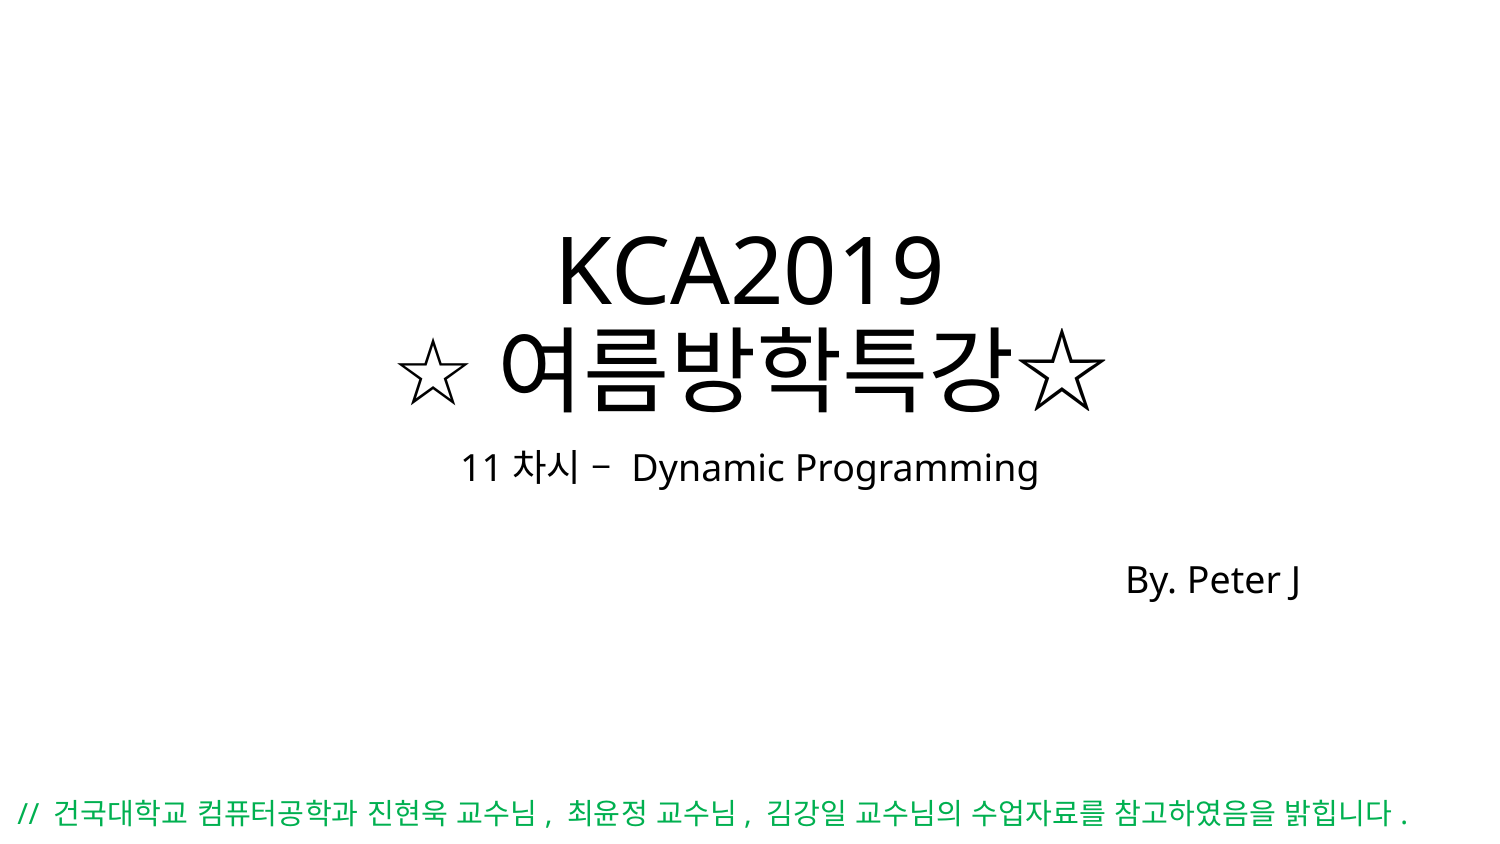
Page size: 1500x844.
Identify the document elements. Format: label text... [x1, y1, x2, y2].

subtitle 11차시 – Dynamic Programming By. Peter J [187, 443, 1313, 647]
title KCA2019 ☆여름방학특강☆ [187, 138, 1313, 432]
text_box // 건국대학교 컴퓨터공학과 진현욱 교수님, 최윤정 교수님, 김강일 교수님의 수업자료를 참고하였음을 밝힙니다. [6, 789, 1500, 837]
